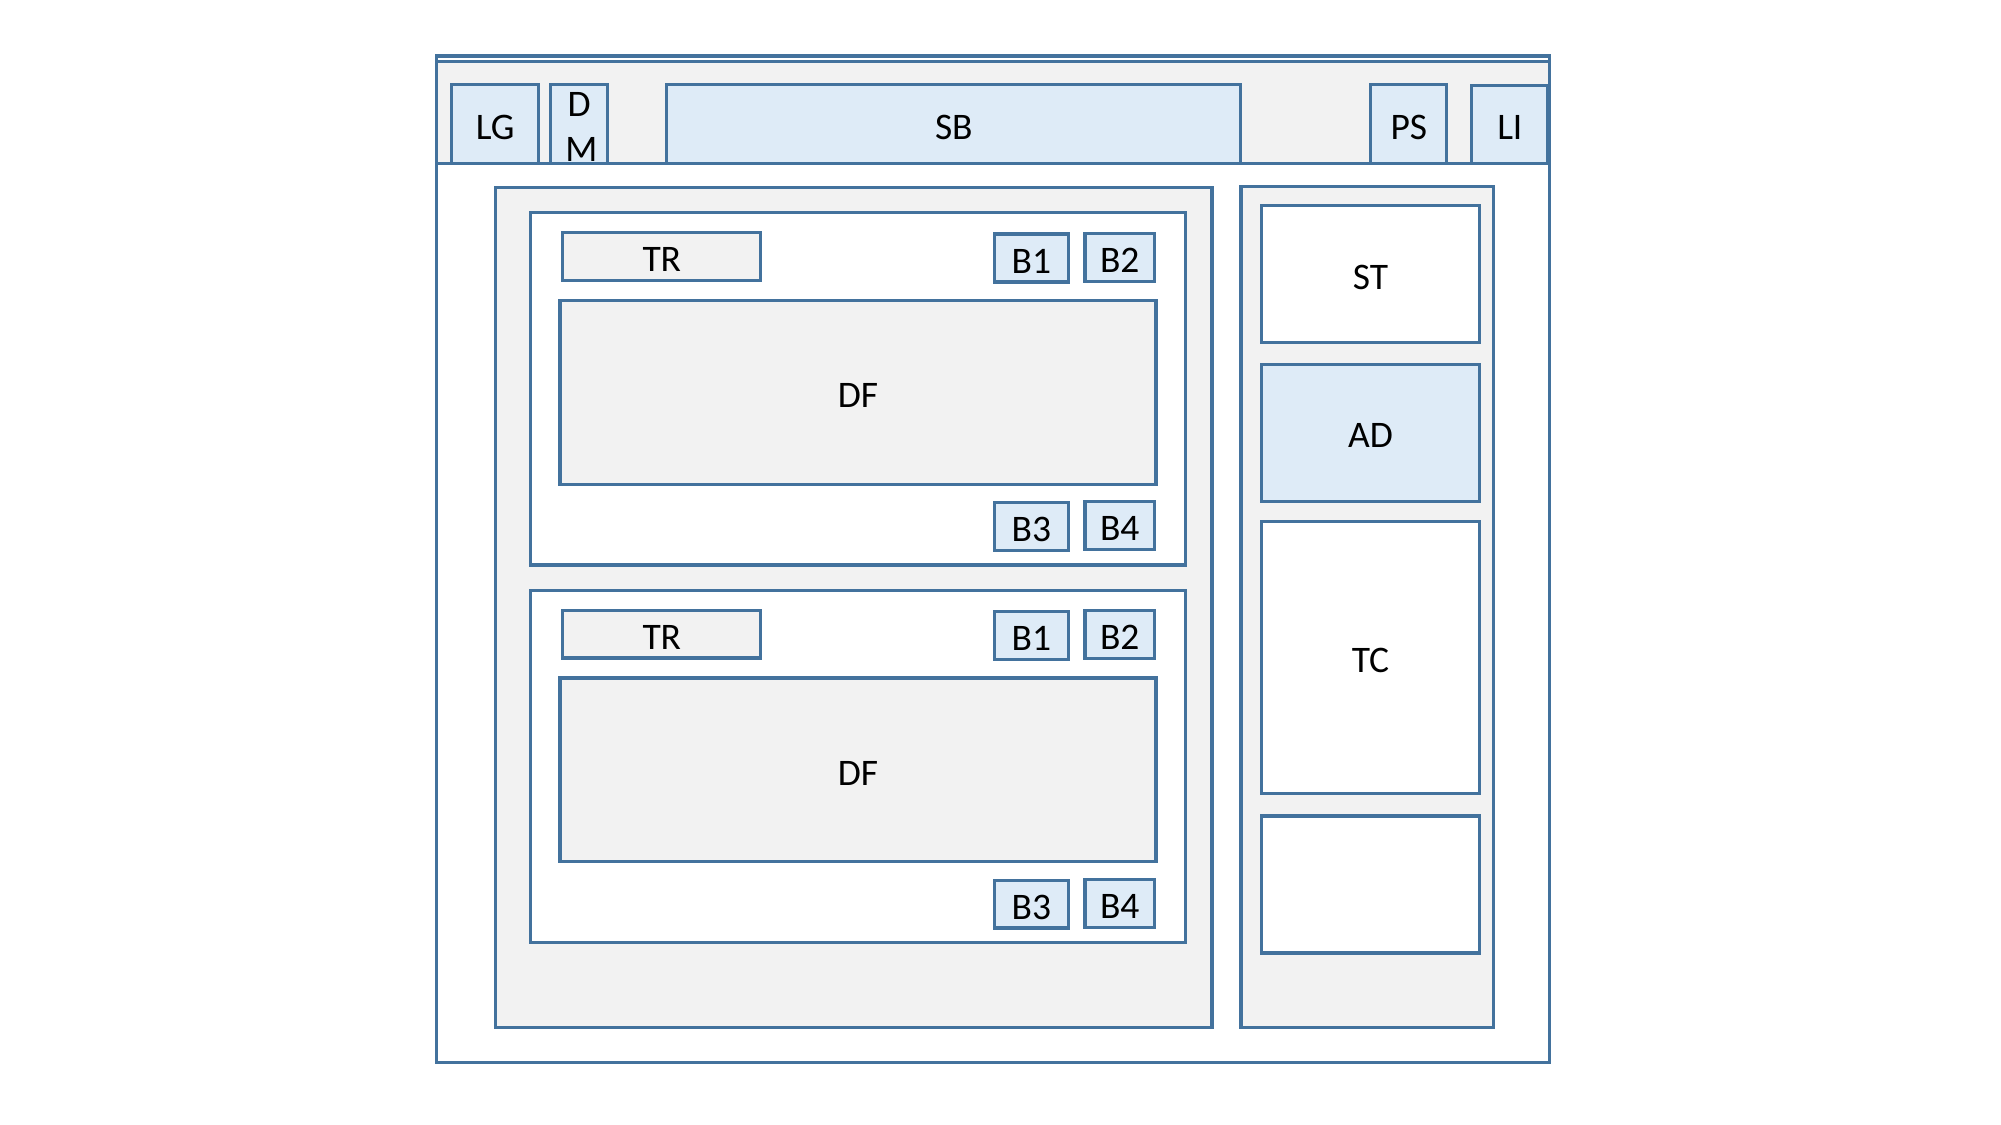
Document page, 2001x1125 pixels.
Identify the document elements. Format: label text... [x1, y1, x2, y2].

text_box [529, 212, 1186, 566]
text_box SB [666, 84, 1242, 164]
text_box DF [559, 299, 1157, 485]
text_box DF [559, 677, 1157, 863]
text_box TC [1260, 520, 1481, 794]
text_box PS [1370, 84, 1448, 164]
text_box [1240, 185, 1495, 1028]
text_box ST [1260, 205, 1481, 344]
text_box B4 [1084, 878, 1156, 928]
text_box B1 [993, 233, 1069, 283]
text_box DM [550, 84, 608, 164]
text_box [435, 61, 1551, 164]
text_box LI [1471, 84, 1549, 165]
text_box B2 [1084, 610, 1156, 660]
text_box [1260, 815, 1481, 954]
text_box B3 [993, 501, 1069, 551]
text_box [435, 164, 1551, 1063]
text_box B2 [1084, 232, 1156, 282]
text_box [529, 589, 1186, 944]
text_box AD [1260, 363, 1481, 503]
text_box [435, 55, 1551, 61]
text_box B3 [993, 879, 1069, 929]
text_box TR [562, 231, 762, 281]
text_box [494, 186, 1213, 1028]
text_box B4 [1084, 501, 1156, 551]
text_box B1 [993, 611, 1069, 661]
text_box TR [562, 609, 762, 659]
text_box LG [451, 84, 540, 164]
